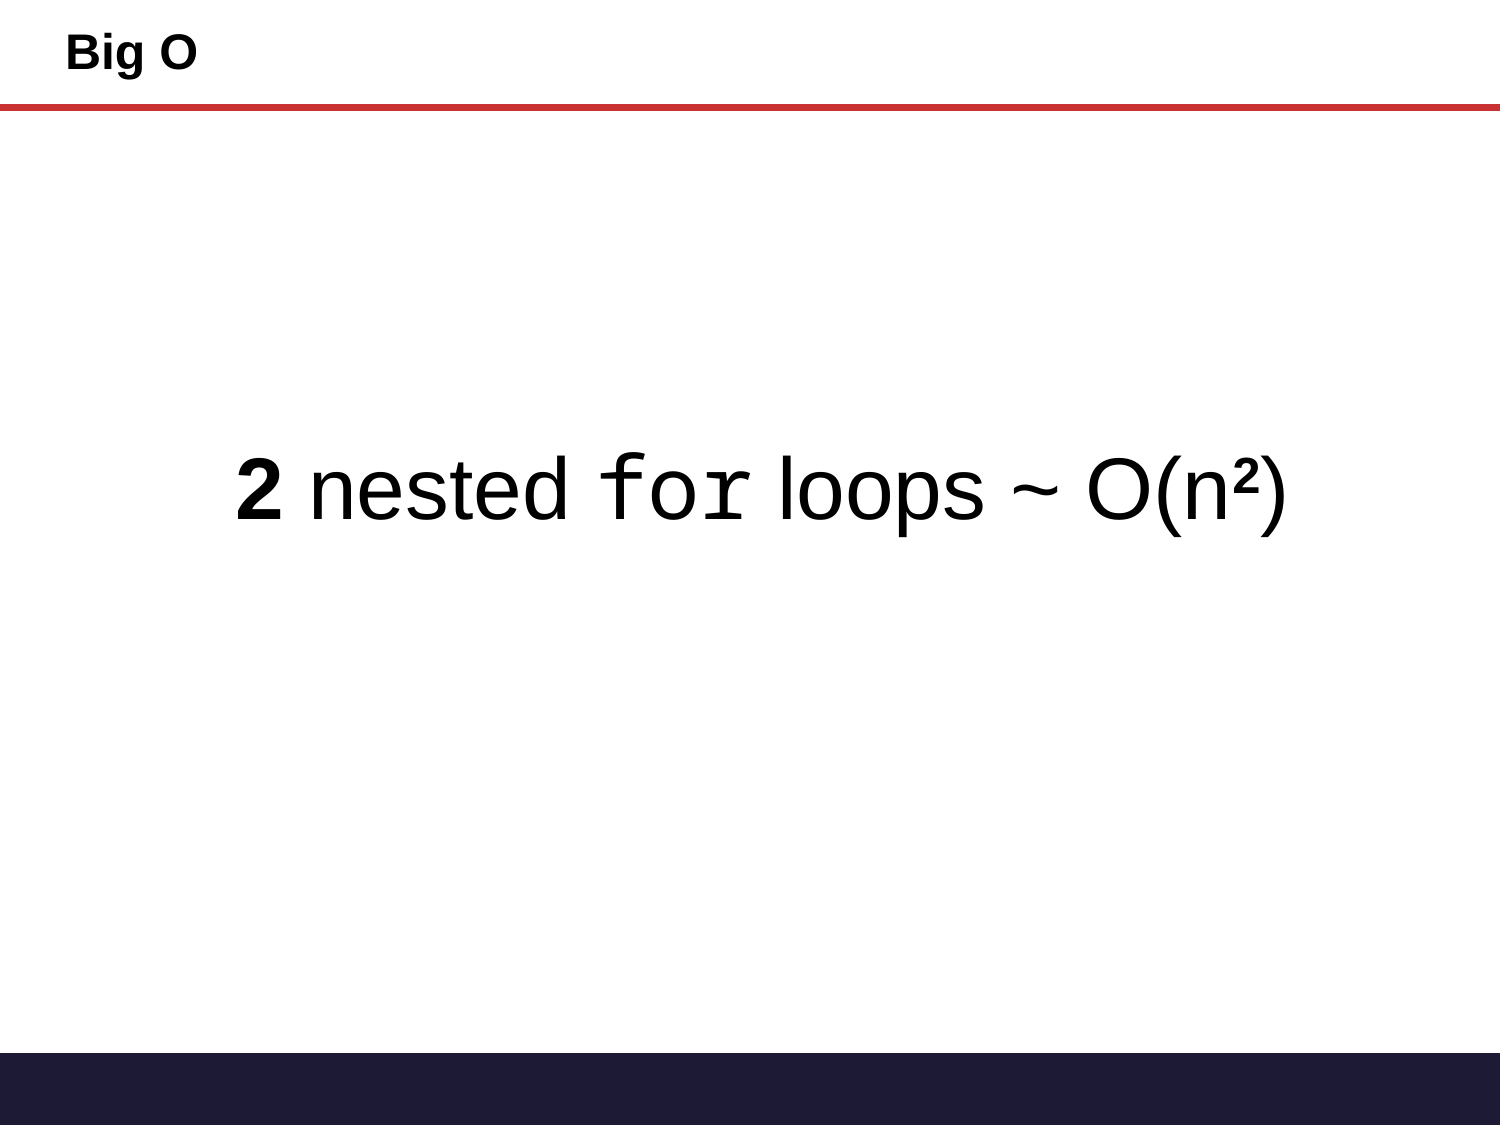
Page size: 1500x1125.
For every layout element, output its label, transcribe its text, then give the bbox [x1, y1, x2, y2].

text_box 2 nested for loops ~ O(n2) [49, 424, 1475, 545]
title Big O [50, 0, 1425, 108]
